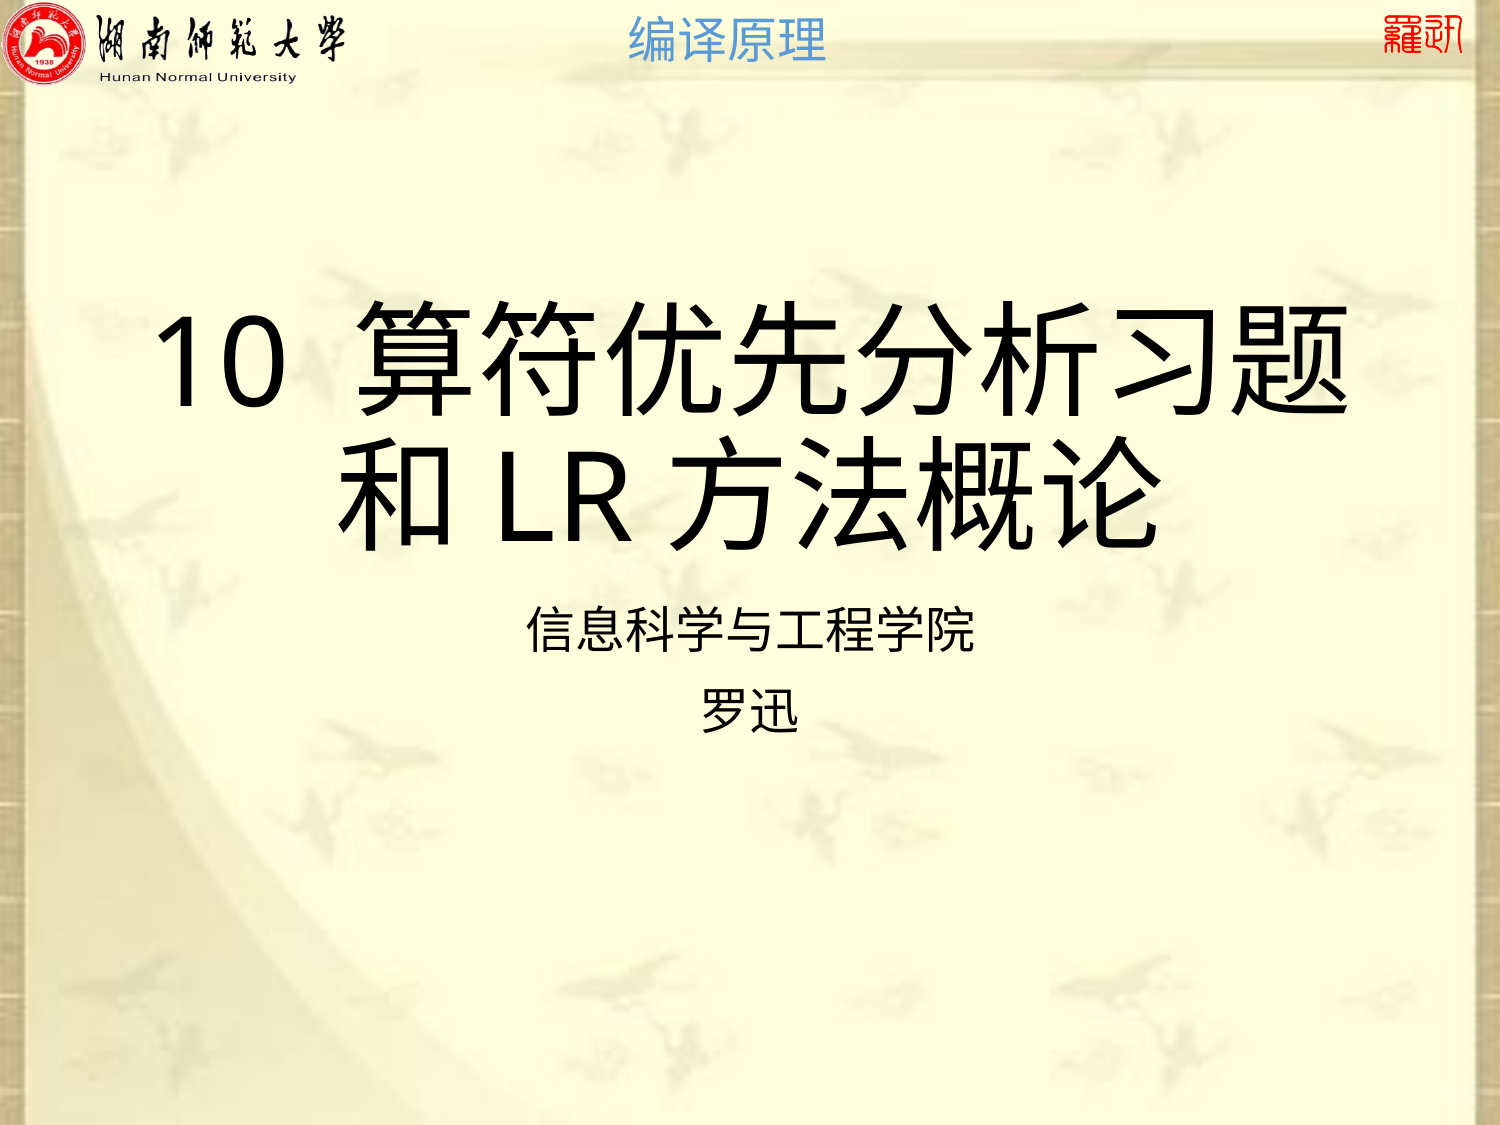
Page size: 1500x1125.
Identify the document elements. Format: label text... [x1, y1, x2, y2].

subtitle 信息科学与工程学院 罗迅 [187, 590, 1313, 863]
title 10 算符优先分析习题和LR方法概论 [112, 184, 1388, 576]
picture [0, 0, 1500, 1125]
